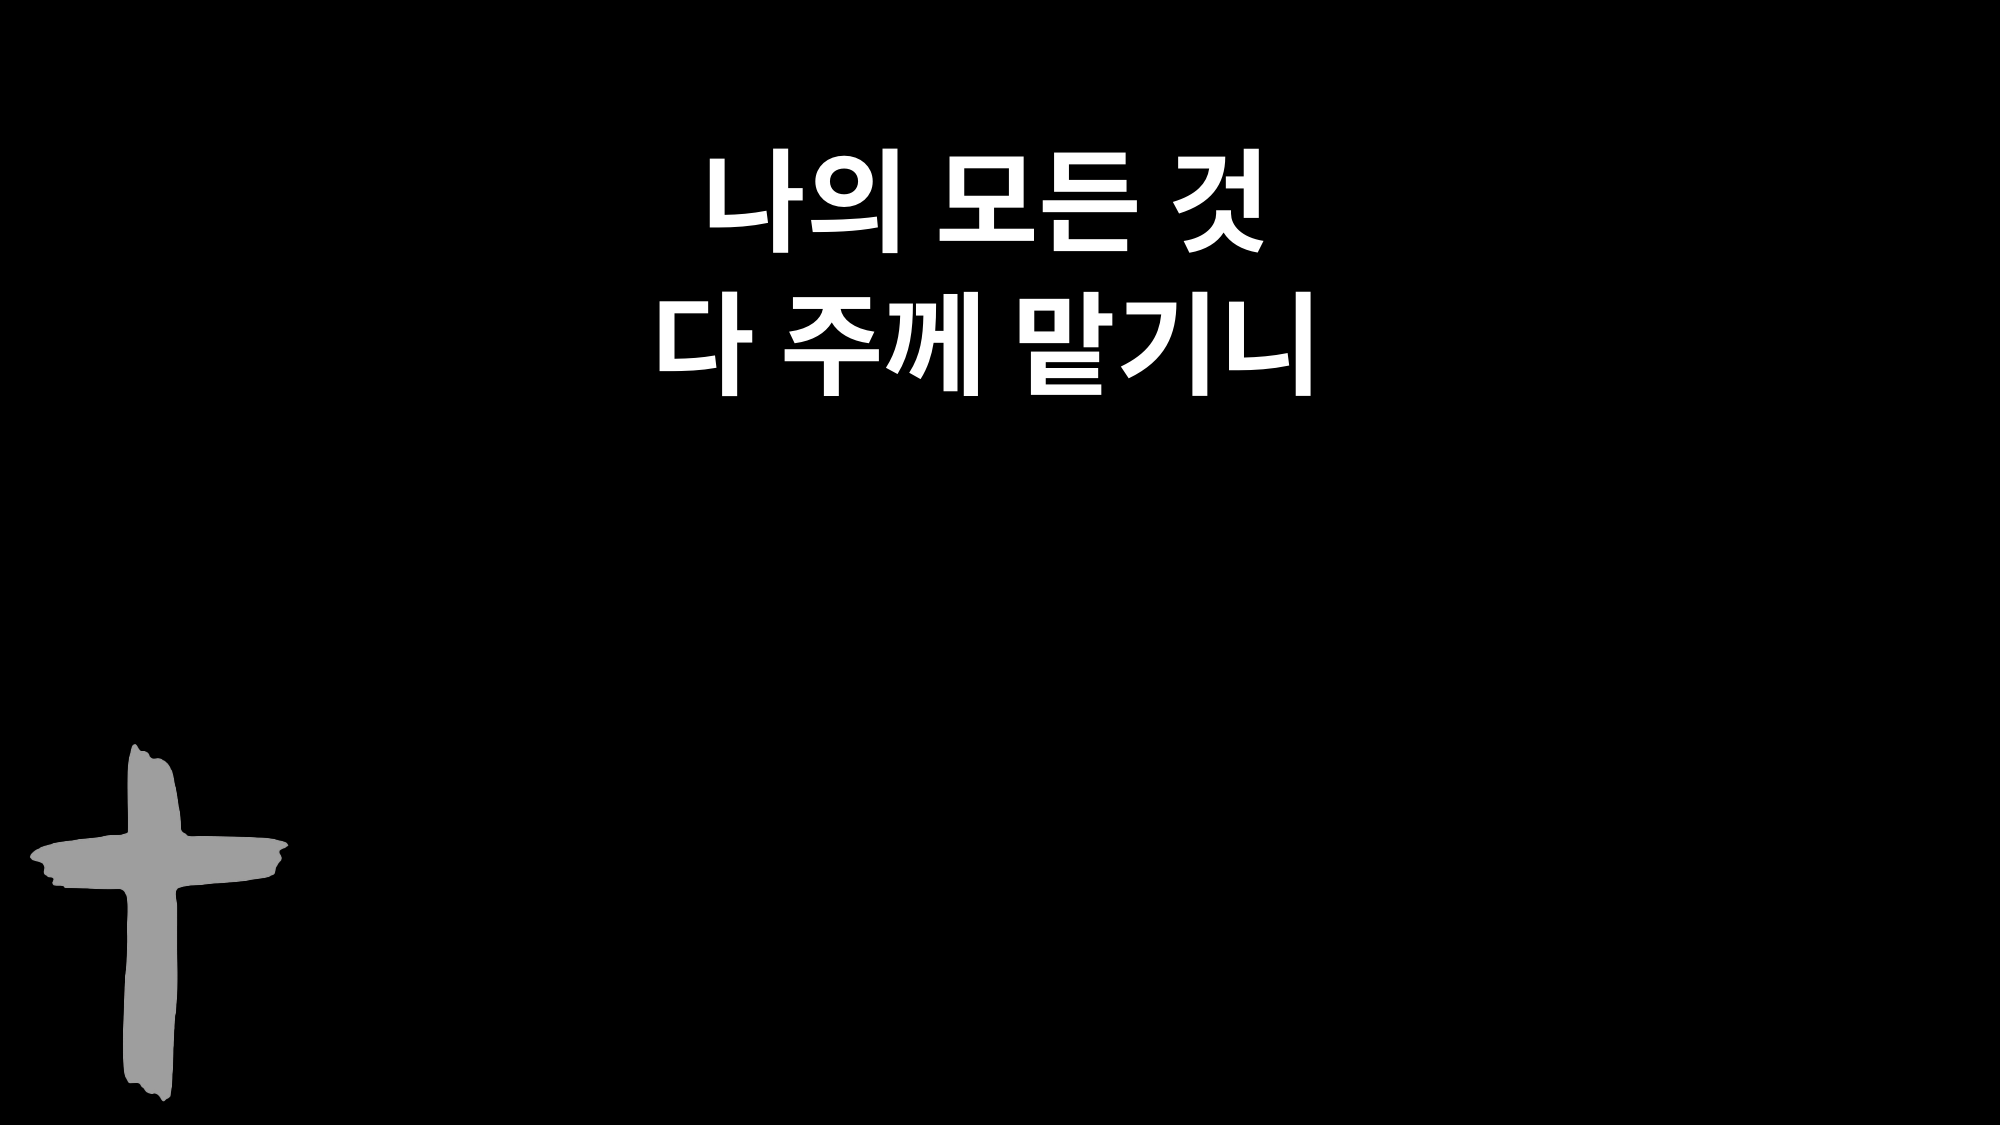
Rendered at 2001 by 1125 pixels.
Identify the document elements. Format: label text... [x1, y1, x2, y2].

picture [29, 743, 289, 1102]
list 나의 모든 것 다 주께 맡기니 [0, 139, 2000, 456]
